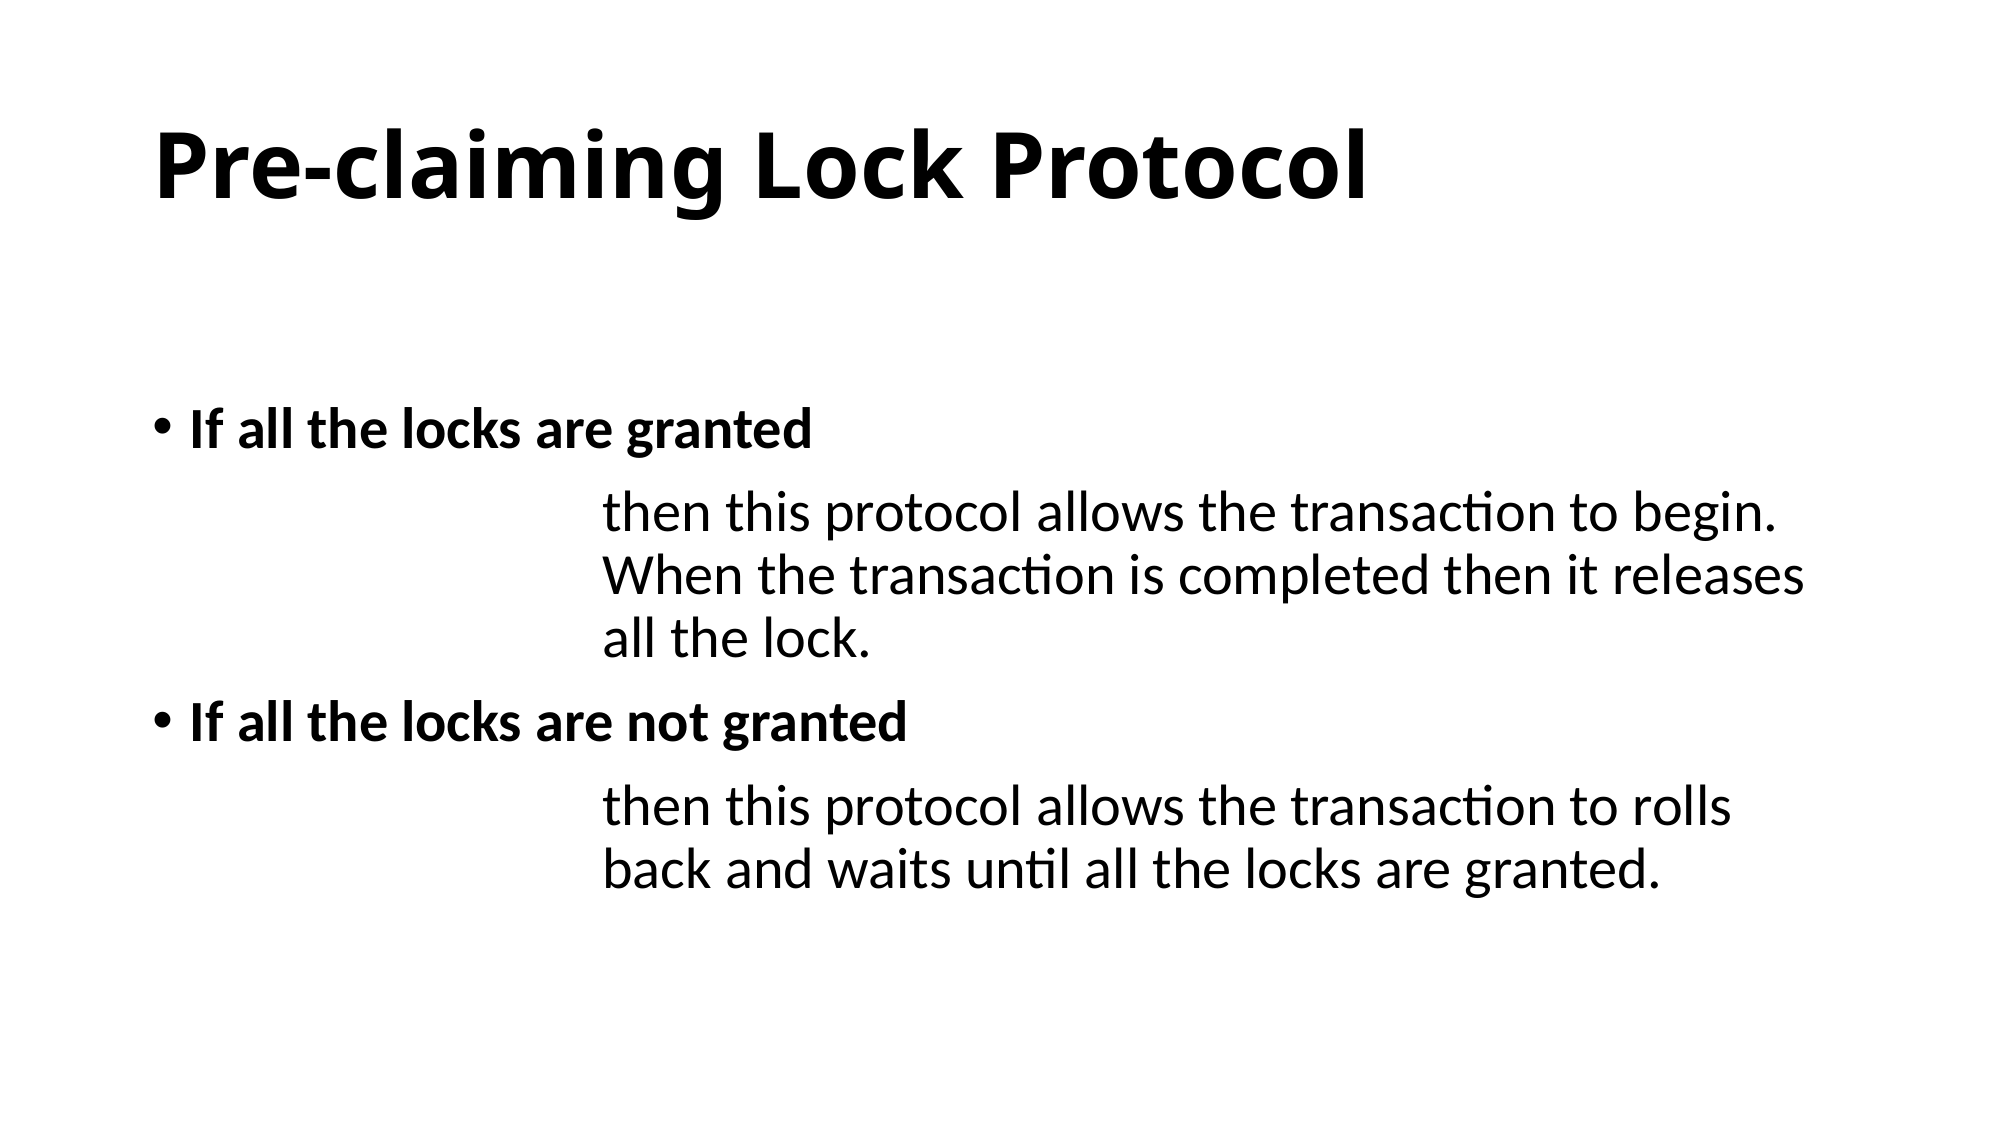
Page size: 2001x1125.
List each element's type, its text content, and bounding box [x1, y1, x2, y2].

title Pre-claiming Lock Protocol [137, 59, 1863, 278]
list If all the locks are granted then this protocol allows the transaction to begin. When the transaction is completed then it releases all the lock. If all the locks are not granted then this protocol allows the transaction to rolls back and waits until all the locks are granted. [137, 299, 1863, 1014]
